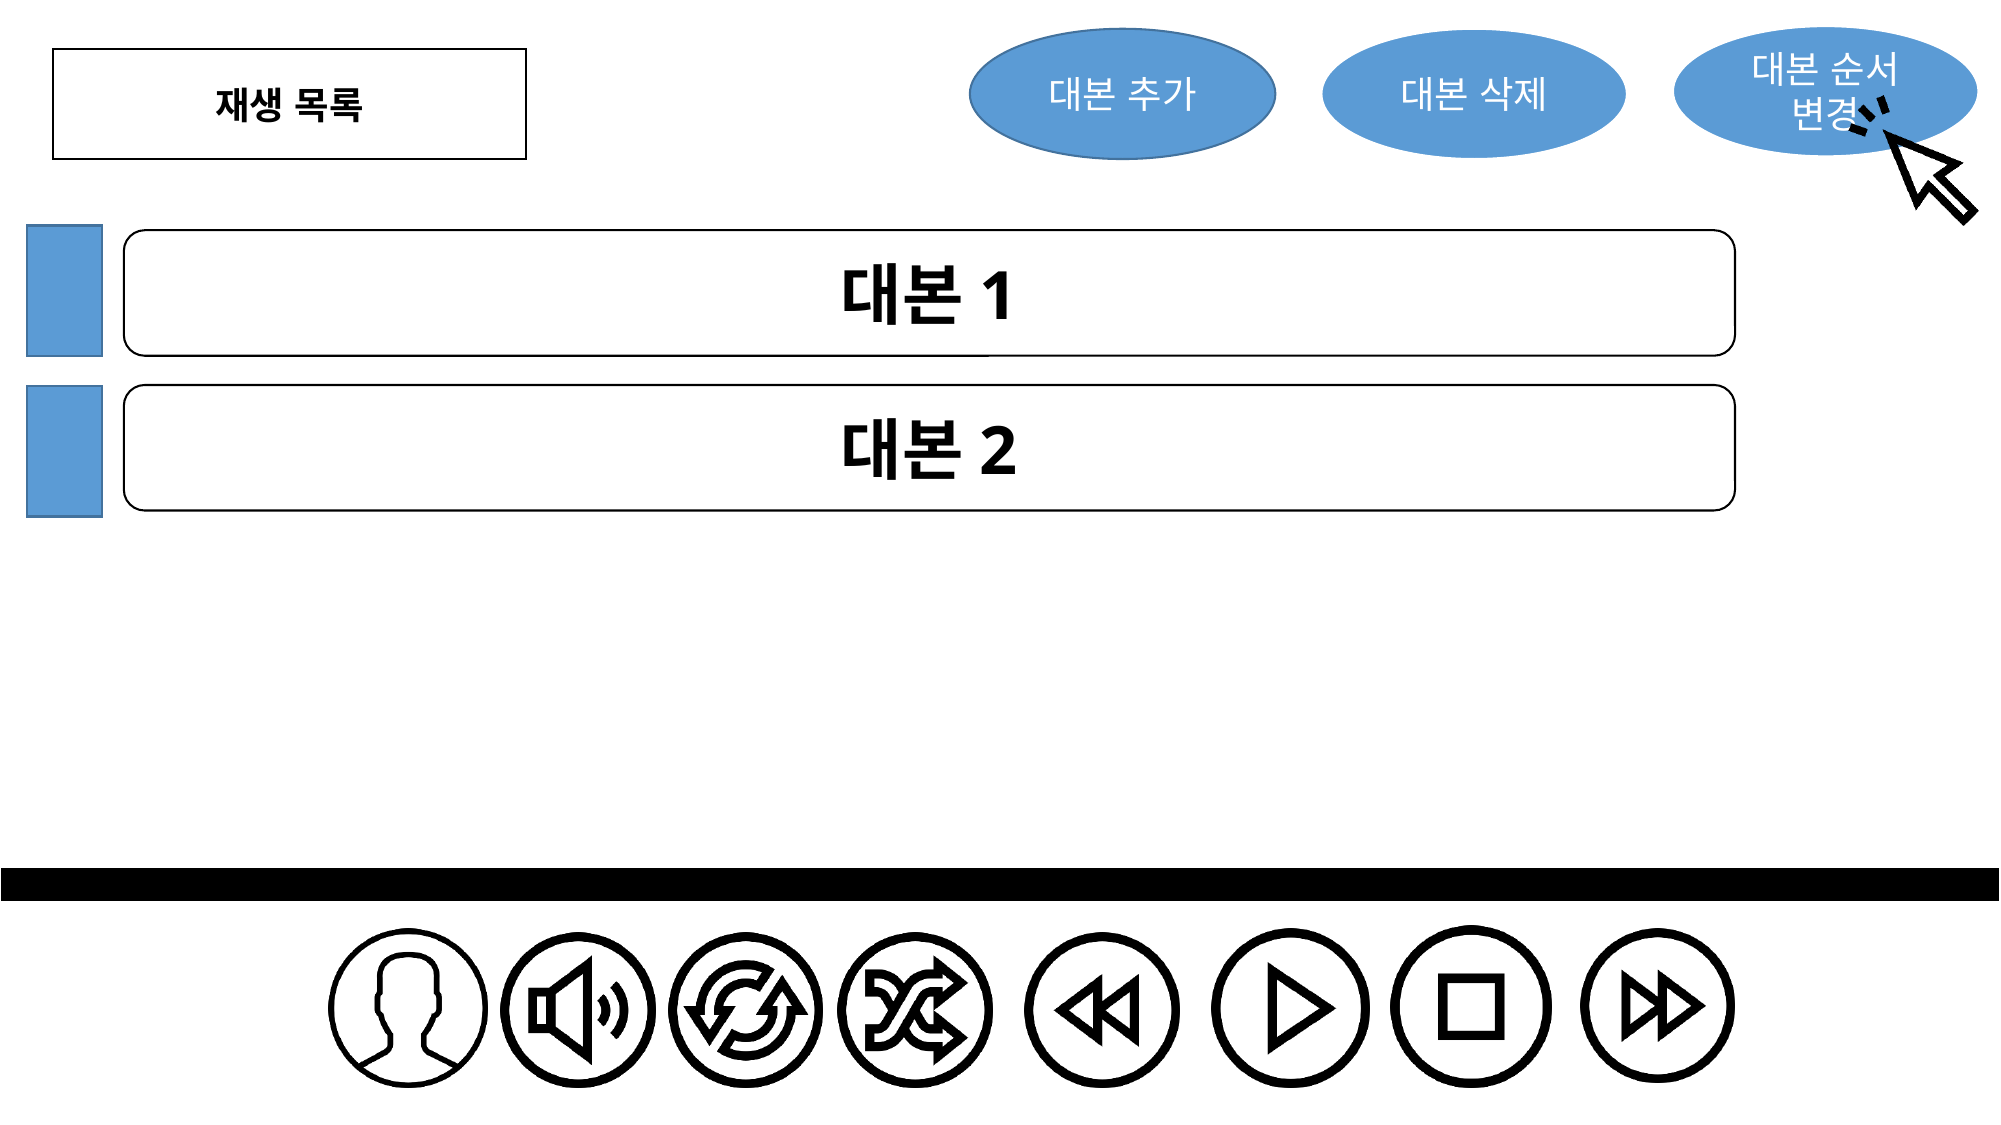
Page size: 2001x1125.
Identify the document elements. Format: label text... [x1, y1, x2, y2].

text_box 대본1 [122, 229, 1737, 357]
picture [1024, 932, 1180, 1088]
picture [1580, 928, 1735, 1083]
picture [1390, 925, 1552, 1088]
text_box 대본 삭제 [1320, 27, 1628, 161]
text_box [0, 866, 2000, 903]
picture [837, 932, 993, 1088]
text_box [26, 224, 103, 357]
picture [1848, 95, 1979, 226]
picture [328, 928, 488, 1088]
text_box 대본 추가 [968, 27, 1277, 161]
text_box 대본2 [122, 383, 1737, 512]
picture [668, 932, 823, 1088]
text_box 재생 목록 [52, 48, 527, 160]
picture [500, 932, 656, 1088]
text_box 대본 순서 변경 [1671, 25, 1980, 158]
text_box [26, 385, 103, 518]
picture [1211, 928, 1370, 1088]
